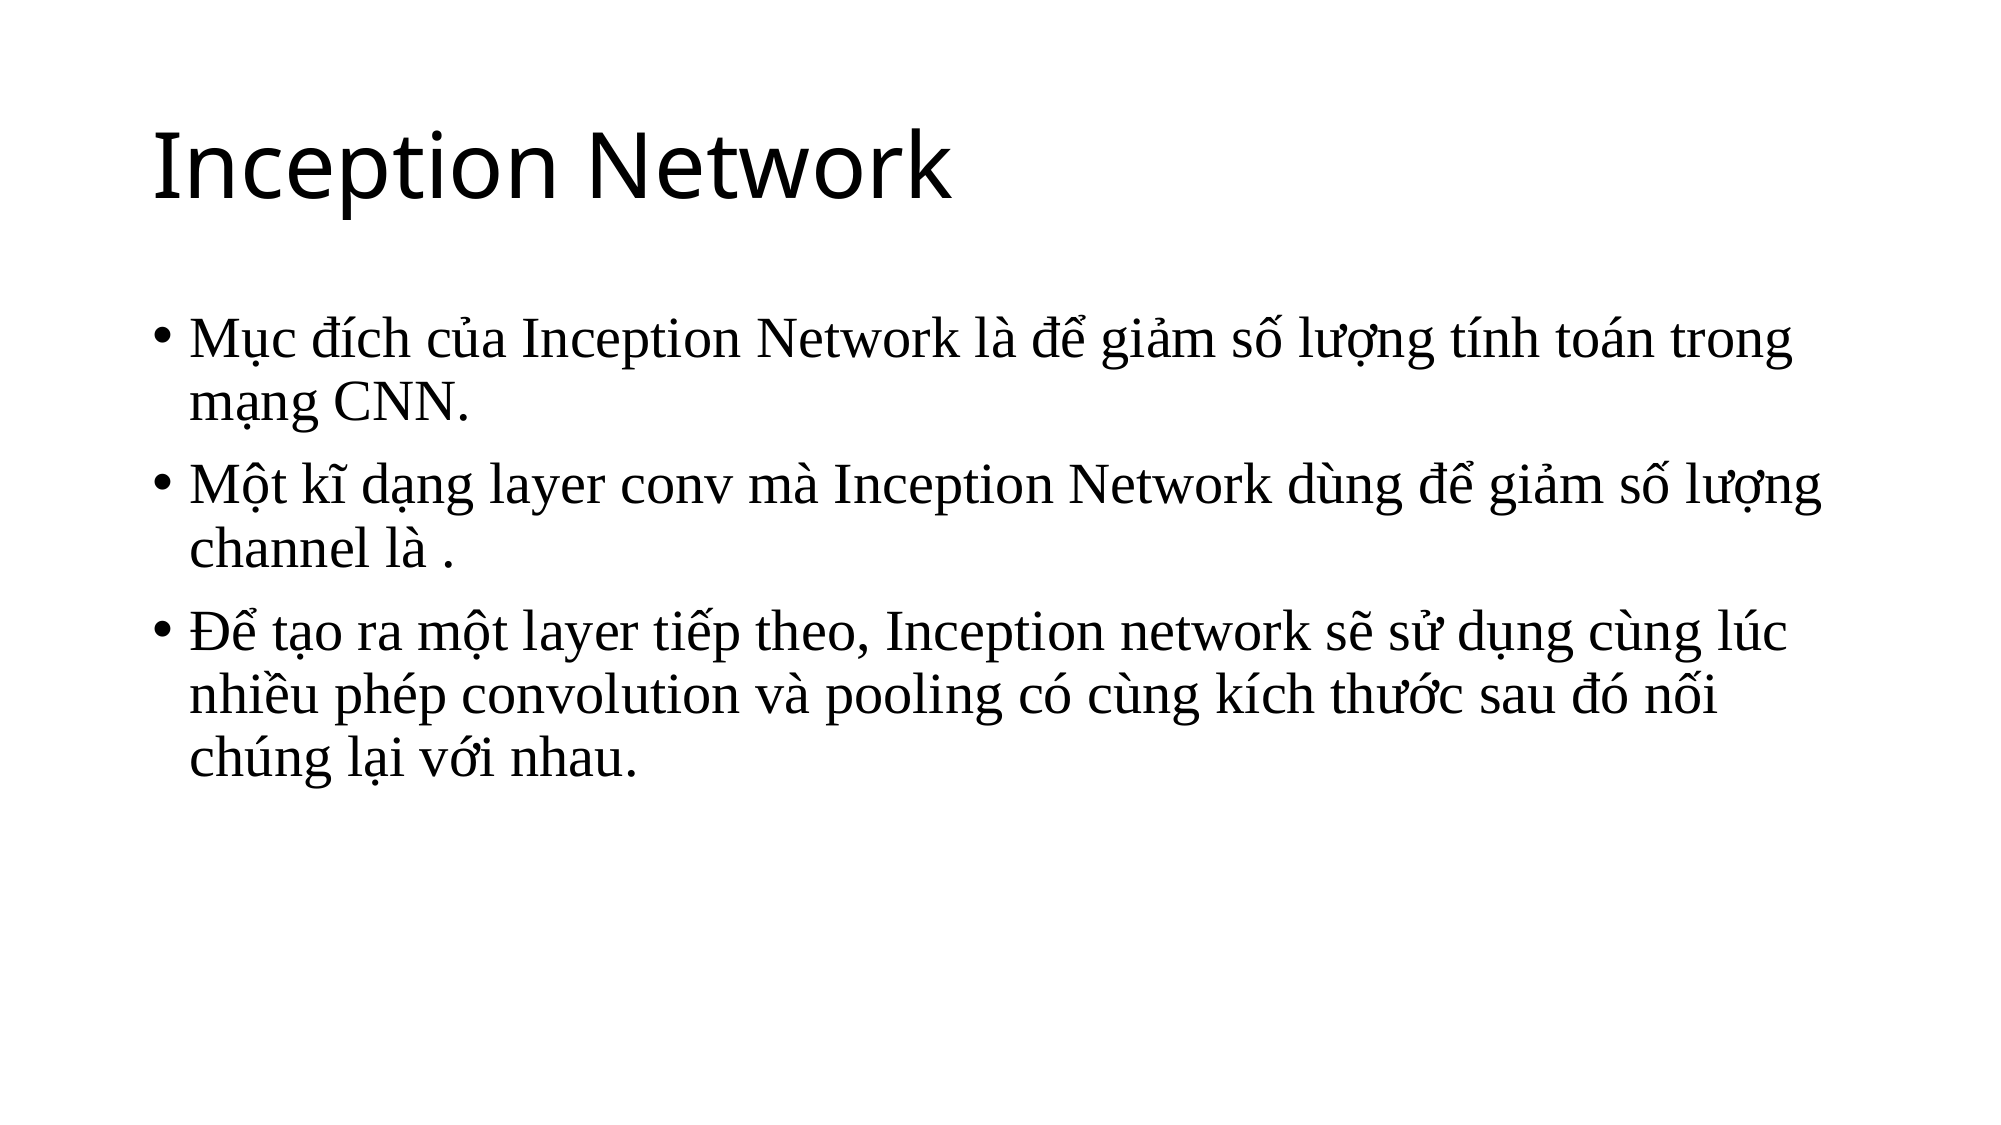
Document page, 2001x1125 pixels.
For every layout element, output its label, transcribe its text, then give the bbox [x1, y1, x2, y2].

title Inception Network [137, 59, 1863, 278]
